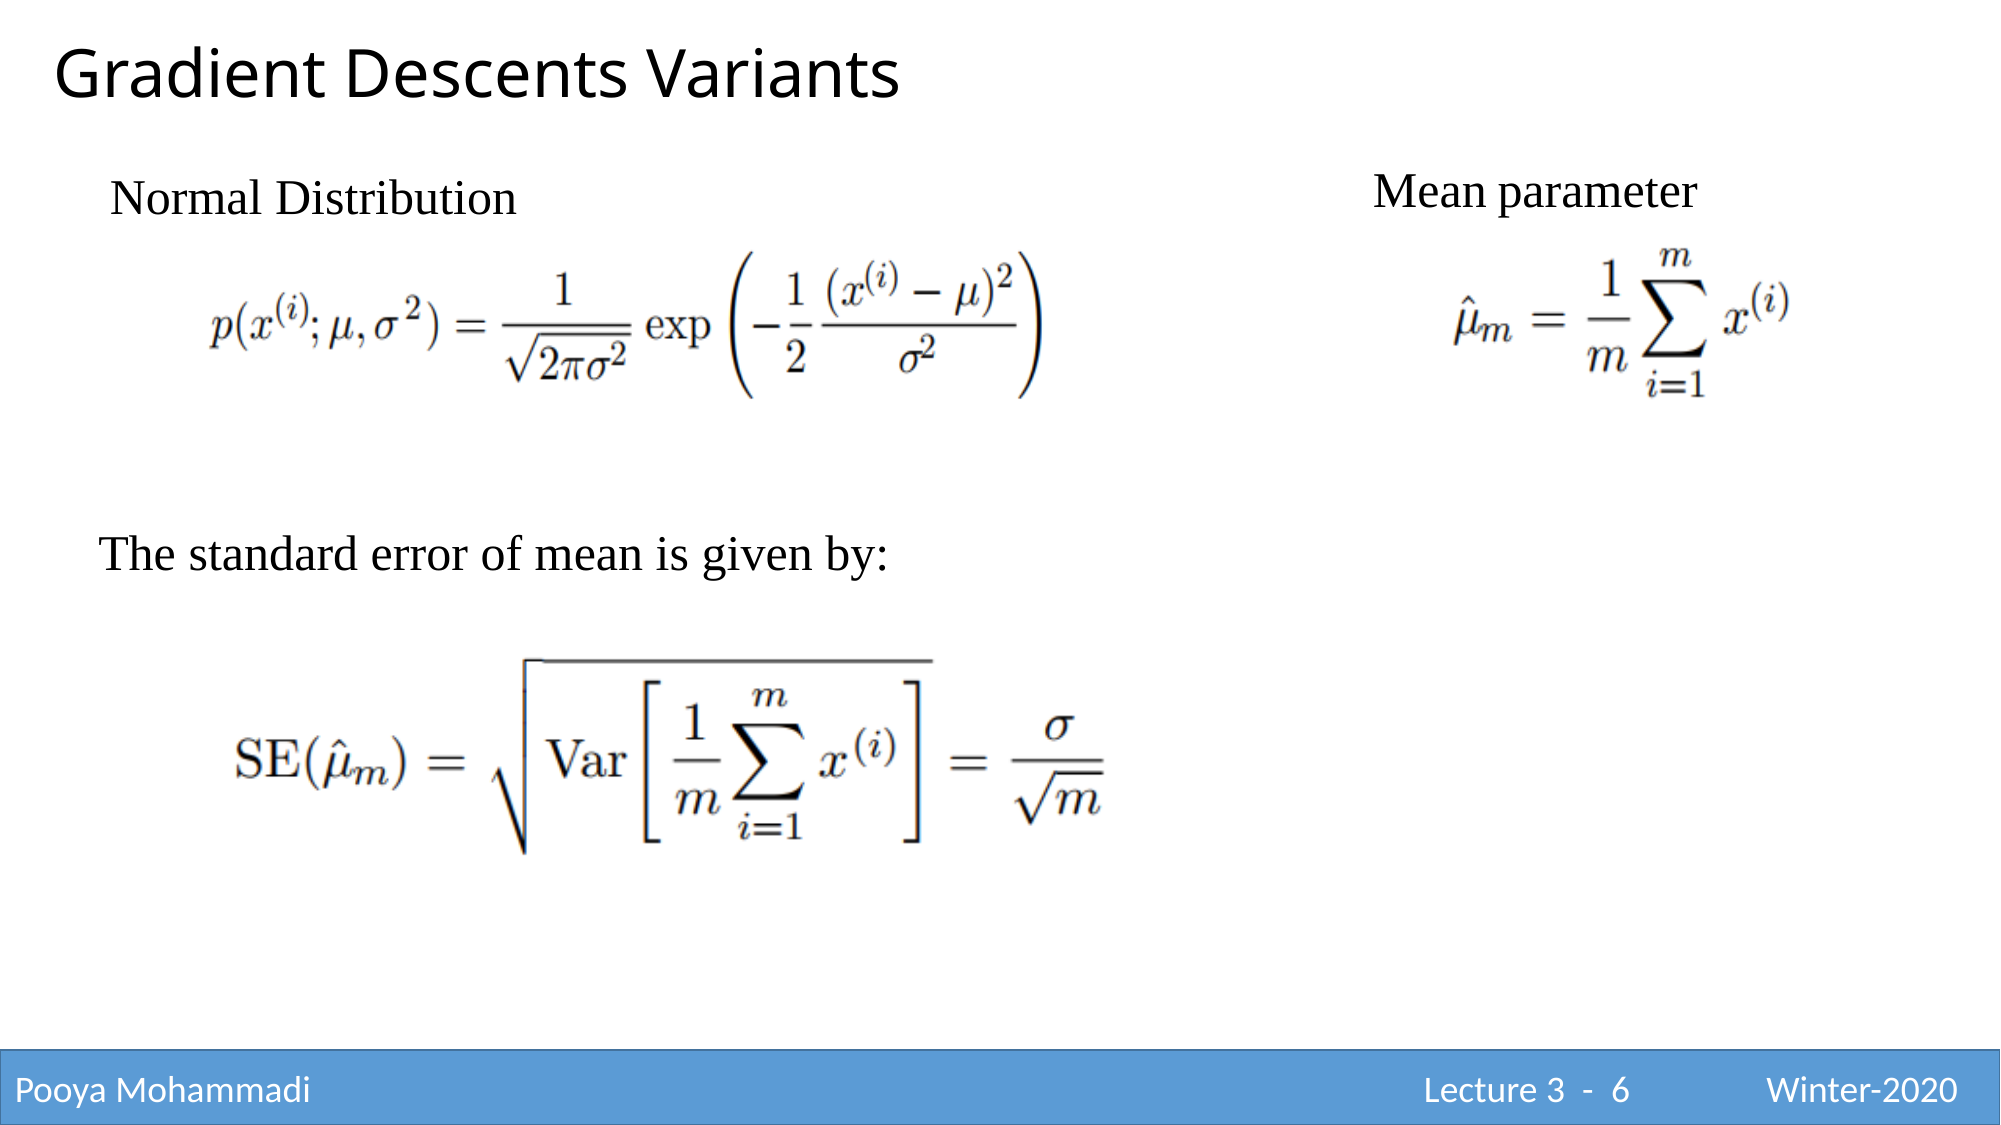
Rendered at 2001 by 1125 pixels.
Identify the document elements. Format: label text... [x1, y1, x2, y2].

text_box Gradient Descents Variants [38, 23, 918, 119]
picture [1410, 227, 1840, 434]
picture [181, 609, 1114, 906]
text_box Normal Distribution [95, 157, 805, 232]
text_box The standard error of mean is given by: [83, 512, 1084, 588]
picture [172, 222, 1056, 438]
text_box Pooya Mohammadi Lecture 3 - 6 Winter-2020 [0, 1049, 2000, 1125]
text_box Mean parameter [1358, 150, 1771, 226]
